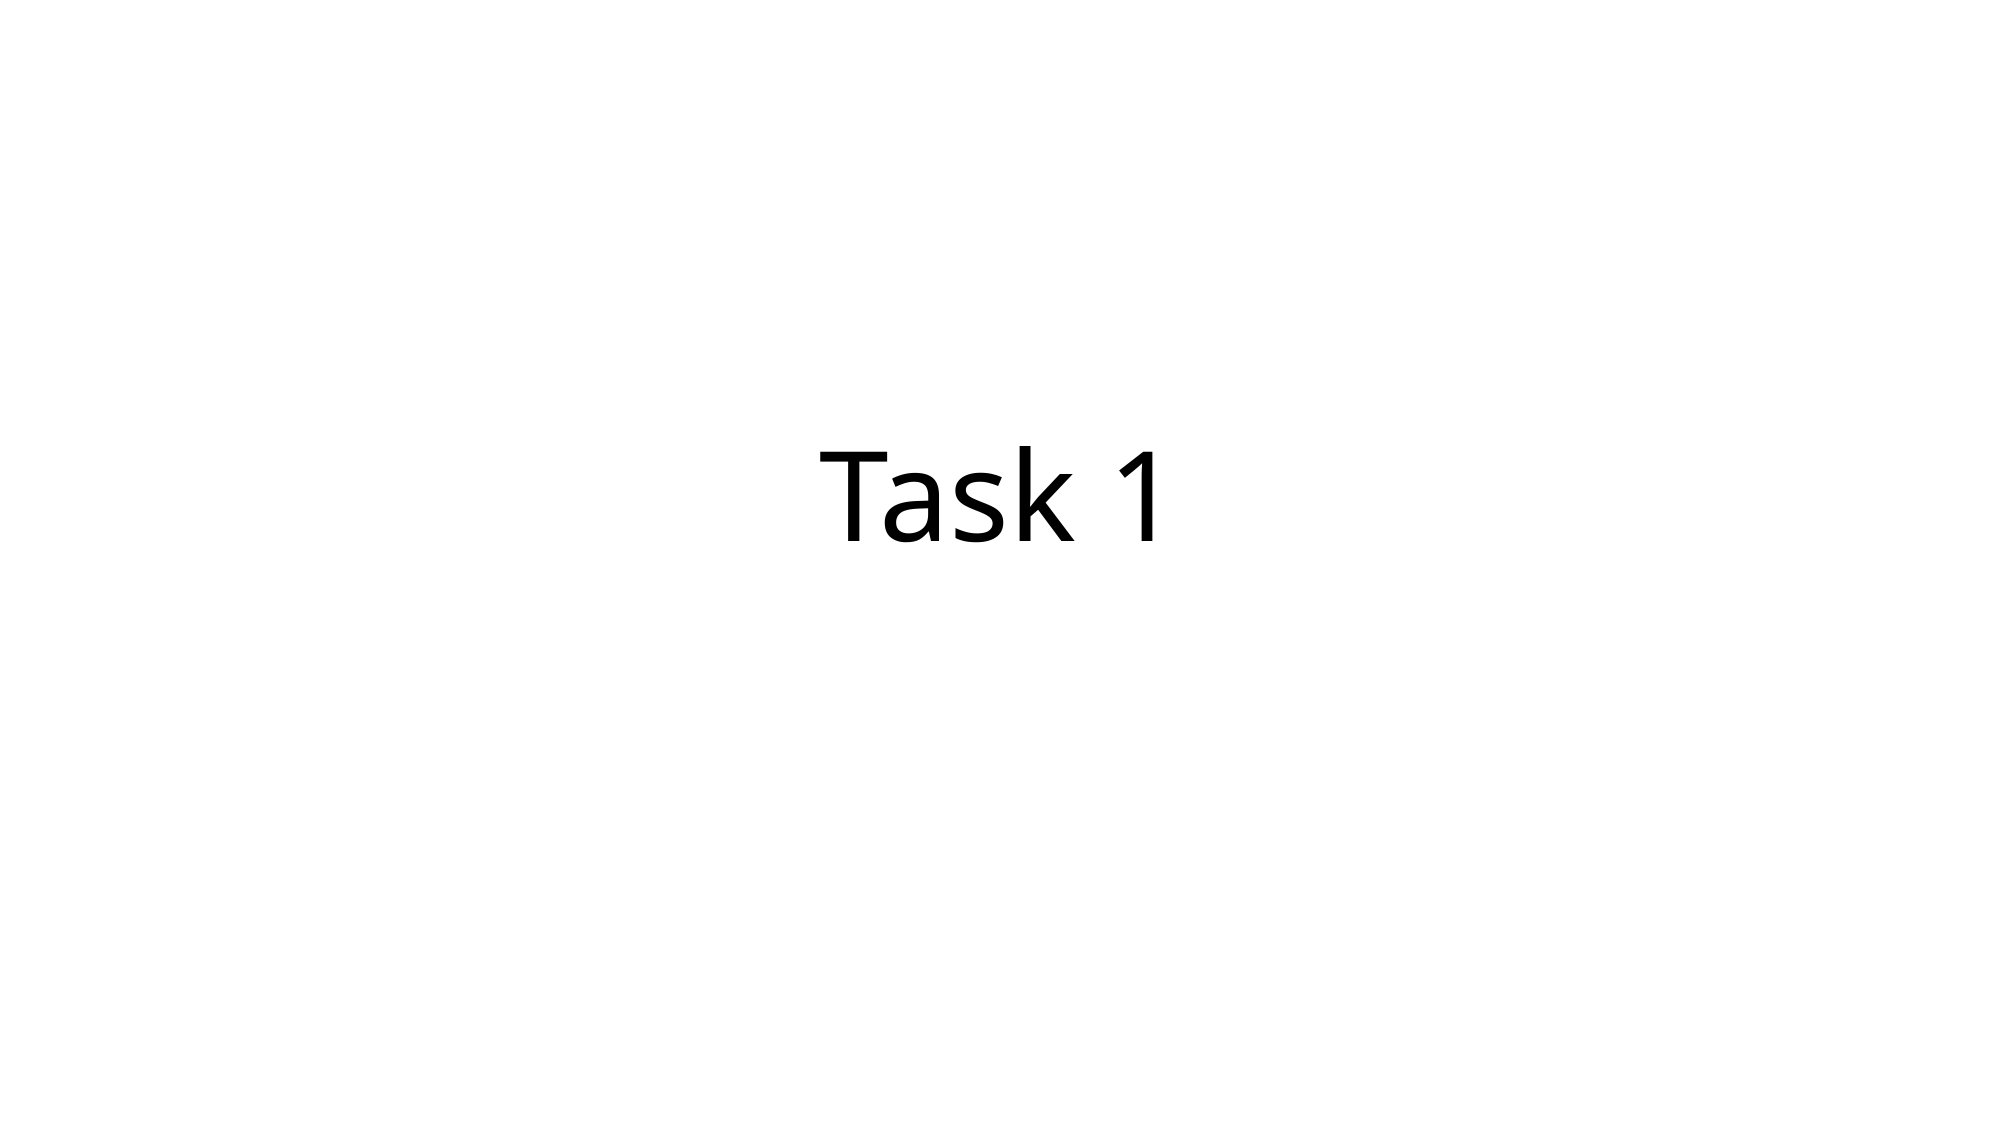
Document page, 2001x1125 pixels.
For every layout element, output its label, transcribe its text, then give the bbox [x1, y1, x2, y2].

title Task 1 [249, 184, 1750, 576]
